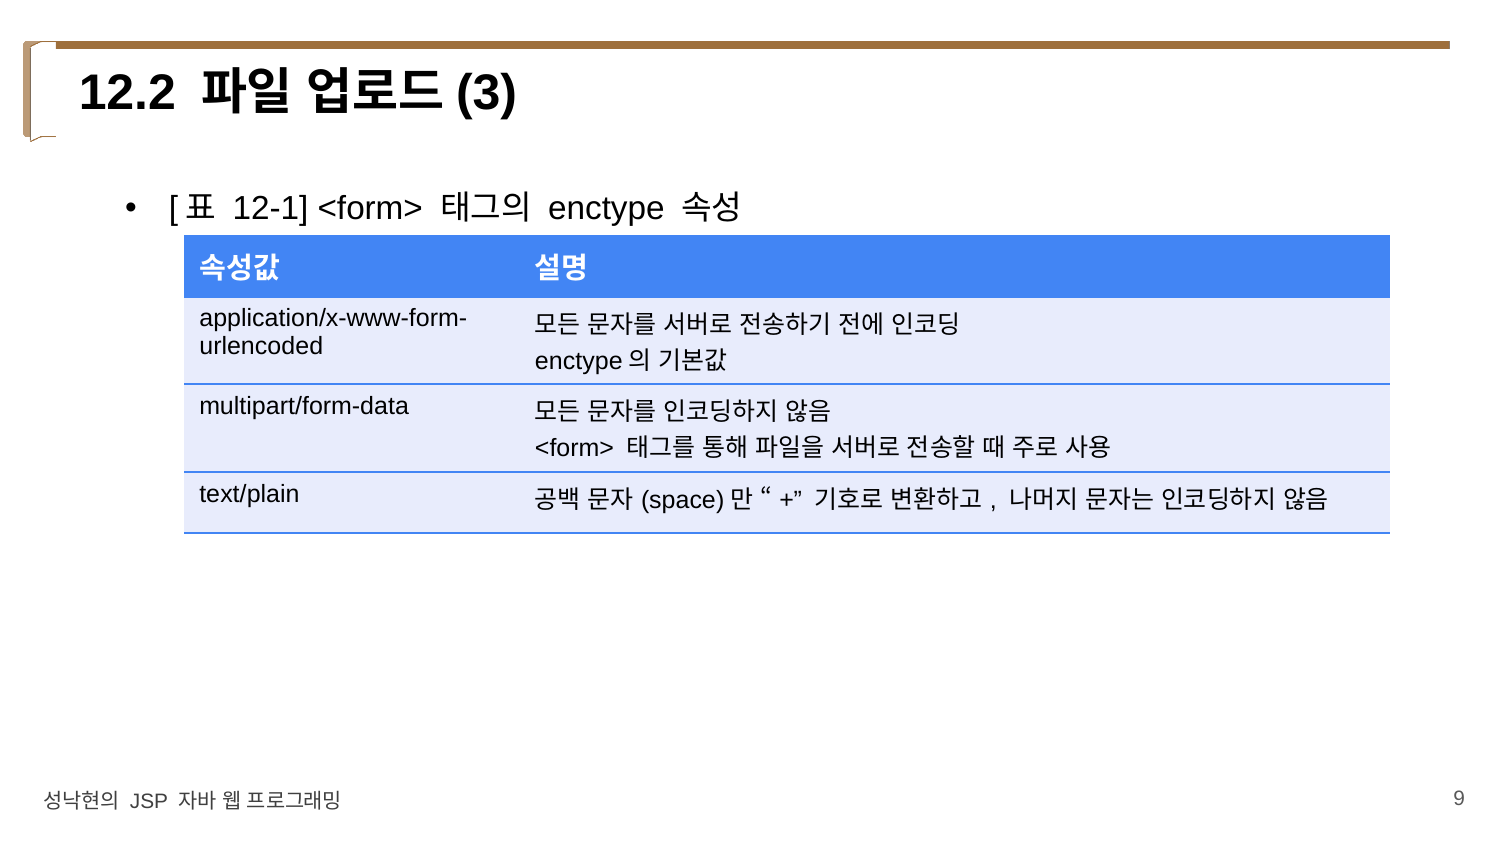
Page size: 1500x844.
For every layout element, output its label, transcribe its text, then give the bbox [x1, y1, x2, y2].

table_cell text/plain [184, 473, 520, 532]
table_cell 모든 문자를 서버로 전송하기 전에 인코딩 enctype의 기본값 [520, 298, 1390, 383]
slide_number 9 [1389, 764, 1480, 830]
picture [8, 24, 1462, 155]
table_cell 공백 문자(space)만 “+” 기호로 변환하고, 나머지 문자는 인코딩하지 않음 [520, 473, 1390, 532]
table_cell 모든 문자를 인코딩하지 않음 <form> 태그를 통해 파일을 서버로 전송할 때 주로 사용 [520, 385, 1390, 471]
table_header 설명 [520, 237, 1390, 296]
table_cell multipart/form-data [184, 385, 520, 471]
table_cell application/x-www-form- urlencoded [184, 298, 520, 383]
list [표 12-1] <form> 태그의 enctype 속성 [51, 168, 1449, 750]
table_header 속성값 [184, 237, 520, 296]
